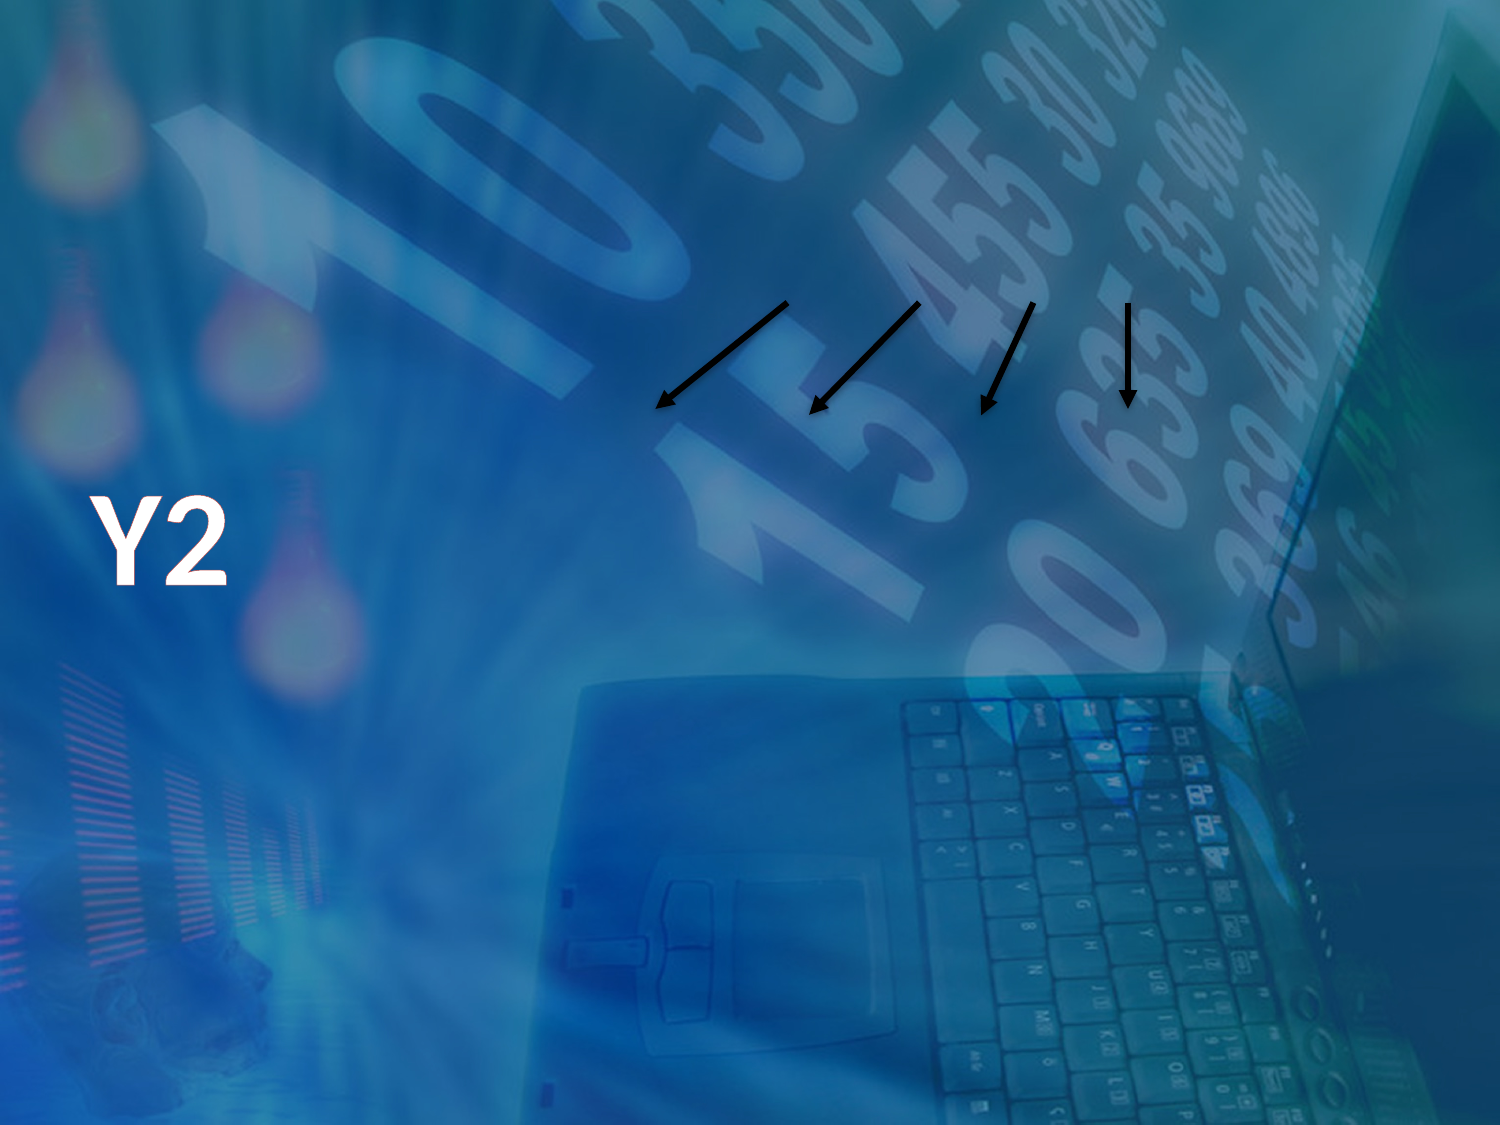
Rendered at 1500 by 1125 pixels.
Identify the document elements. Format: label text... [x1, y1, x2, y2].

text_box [808, 302, 920, 416]
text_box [655, 302, 788, 410]
picture [0, 0, 1500, 1125]
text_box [980, 302, 1034, 416]
title Y2 [74, 429, 569, 621]
